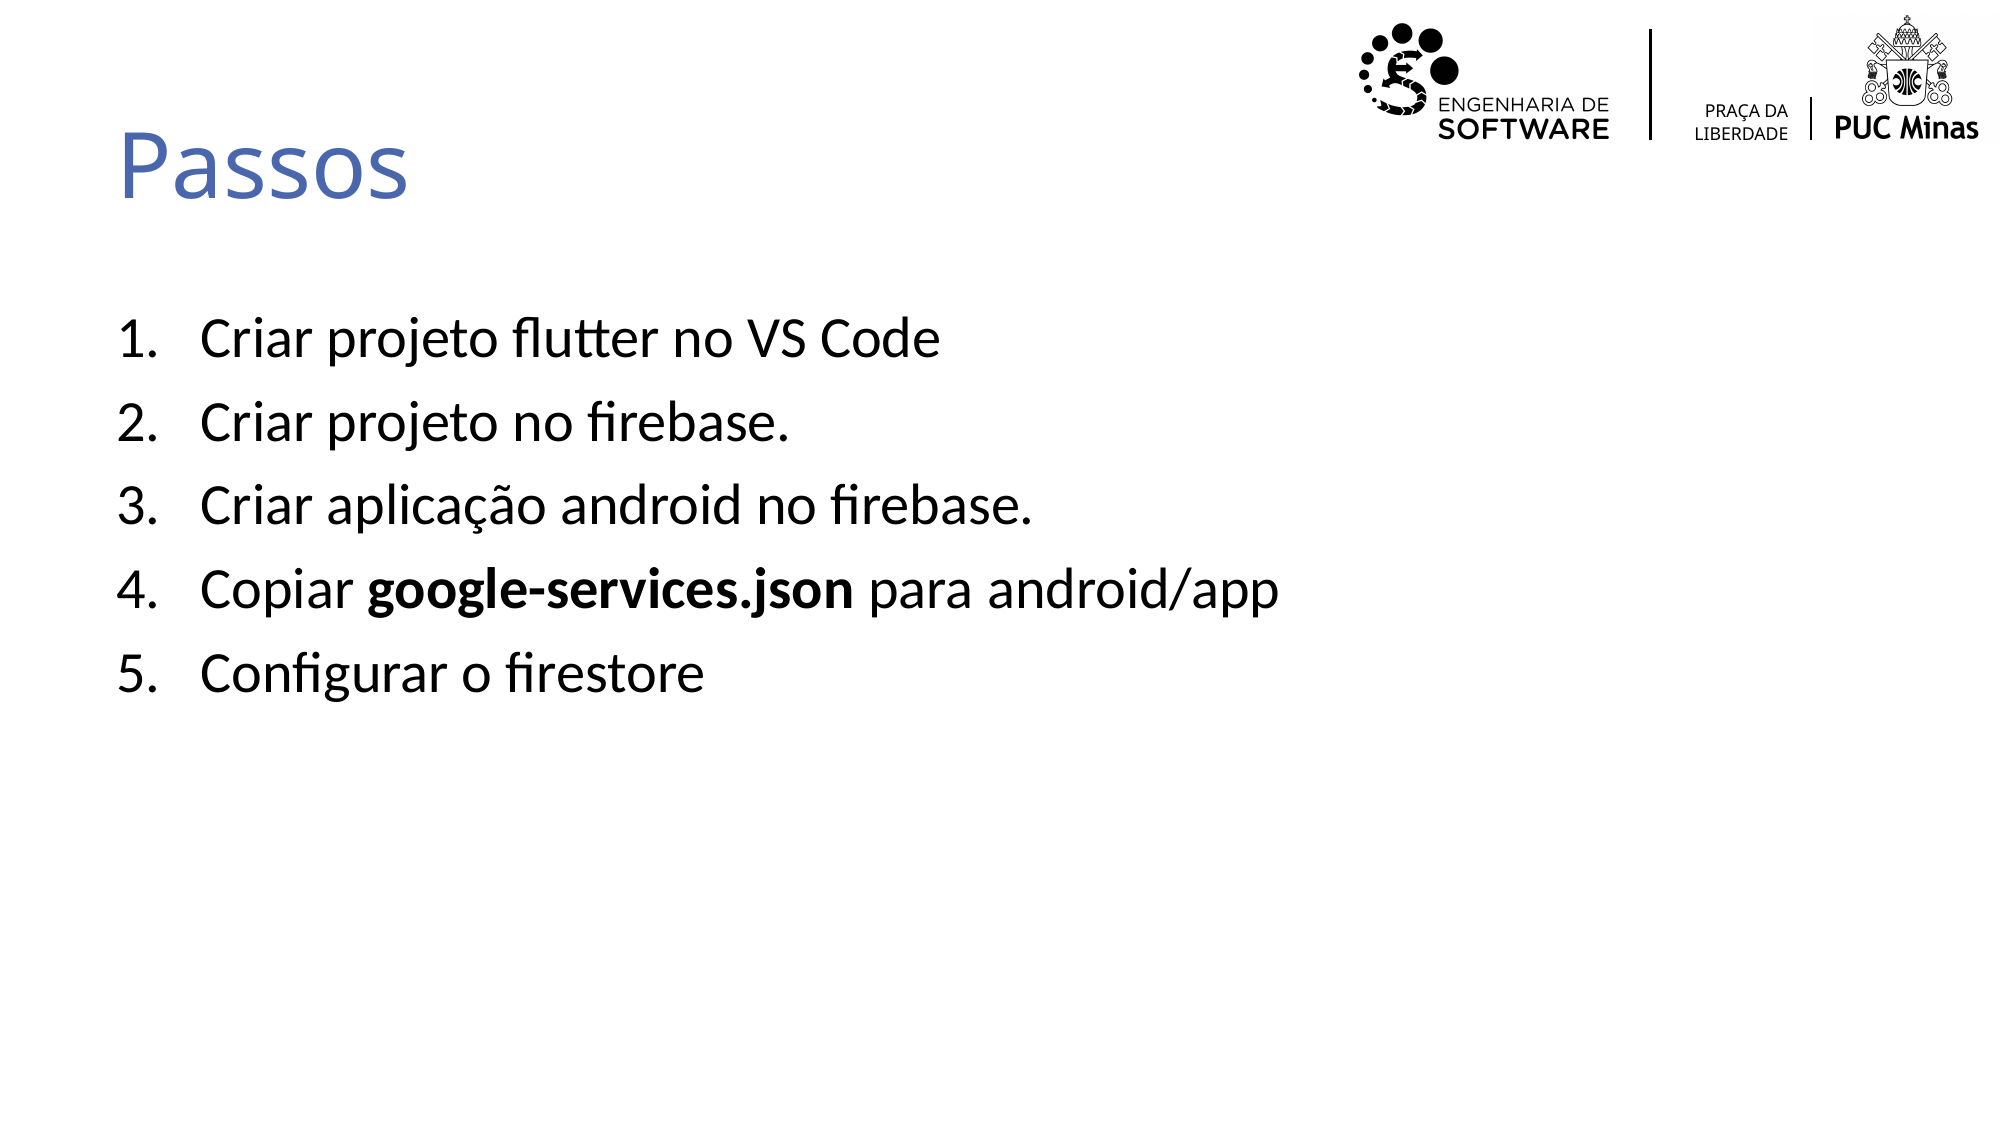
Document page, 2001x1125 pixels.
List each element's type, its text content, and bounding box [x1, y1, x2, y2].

title Passos [101, 59, 1899, 278]
list Criar projeto flutter no VS Code Criar projeto no firebase. Criar aplicação android no firebase. Copiar google-services.json para android/app Configurar o firestore [101, 299, 1899, 1077]
picture [1352, 19, 1617, 59]
picture [1814, 11, 2000, 143]
